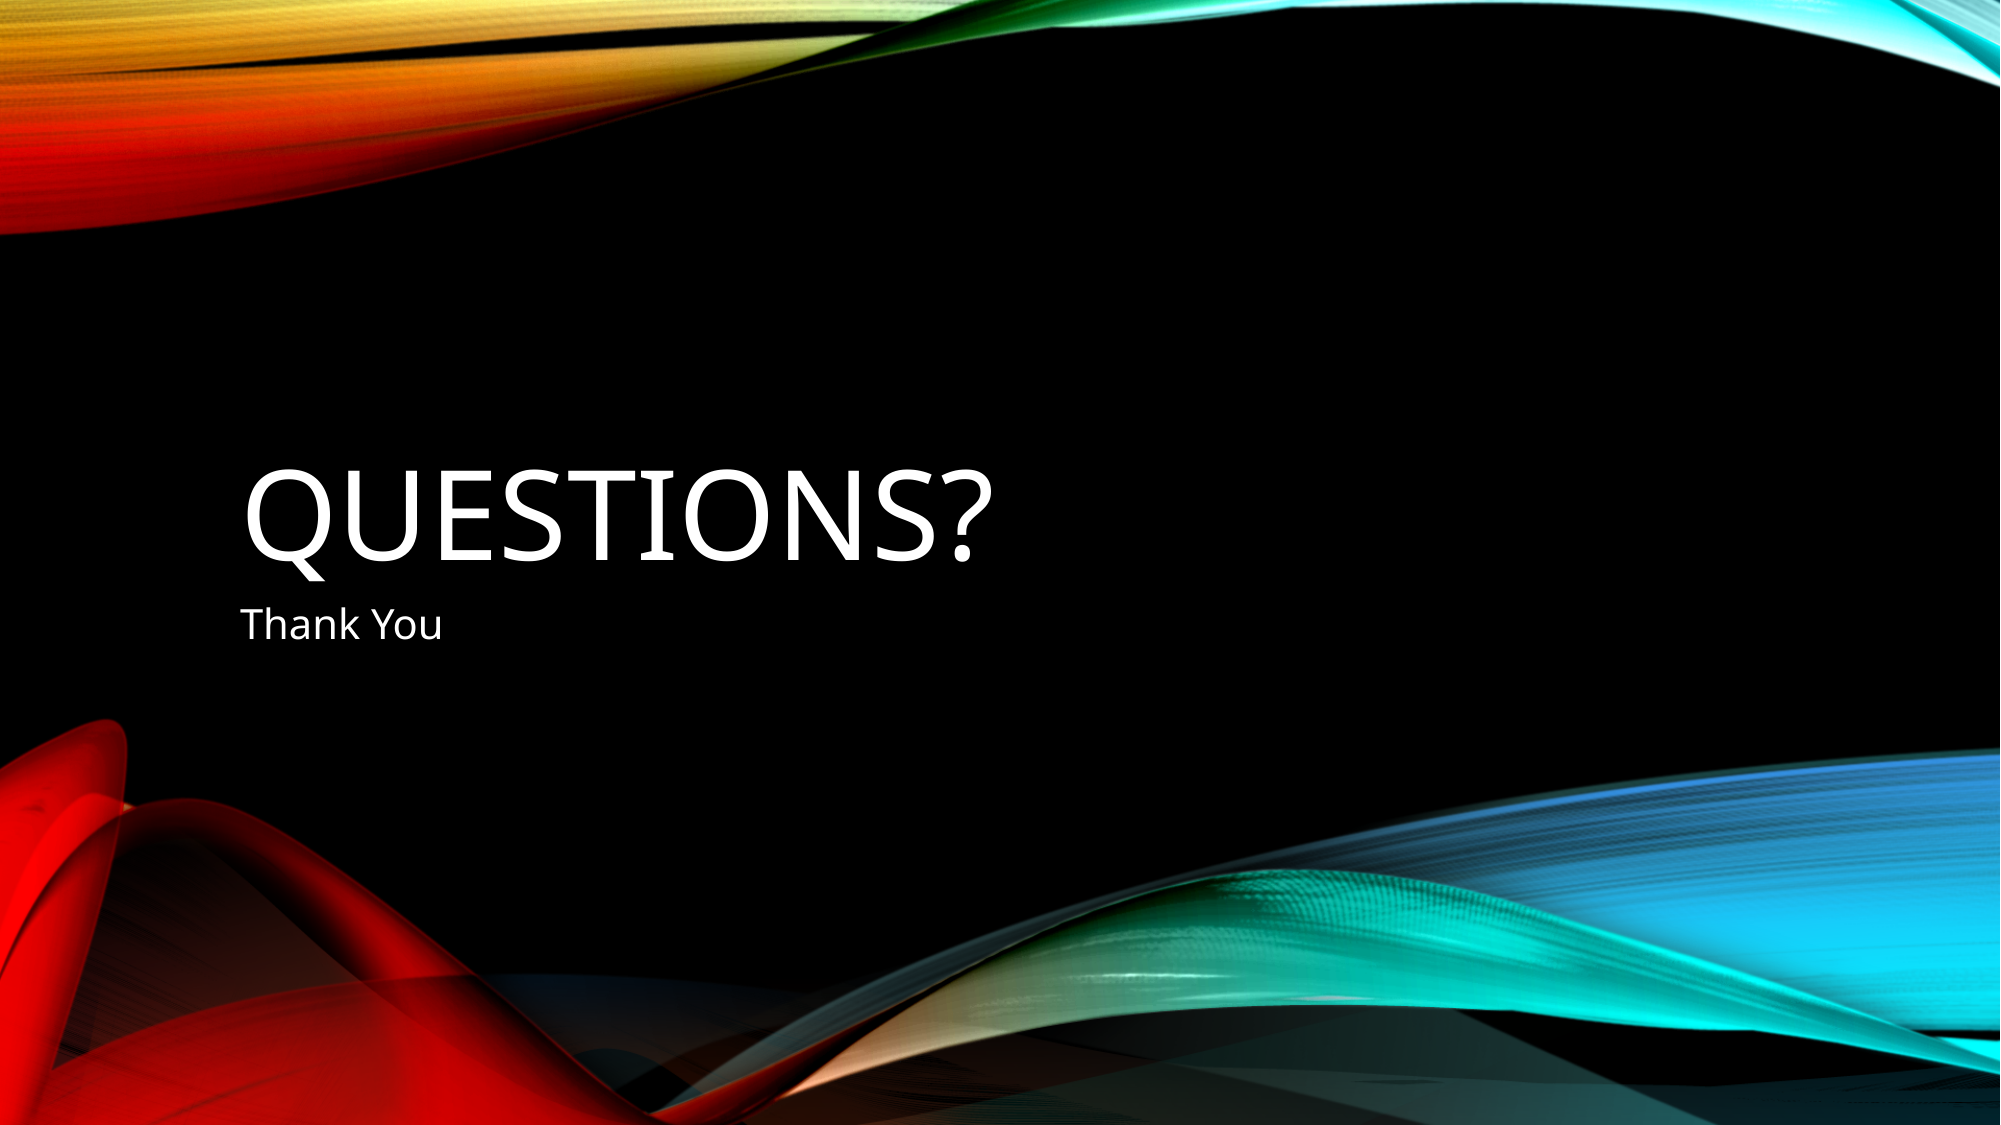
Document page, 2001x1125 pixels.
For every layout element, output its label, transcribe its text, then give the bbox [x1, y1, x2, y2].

title Questions? [225, 295, 1775, 595]
subtitle Thank You [225, 595, 1775, 709]
picture [0, 0, 2000, 237]
picture [0, 717, 2000, 1125]
